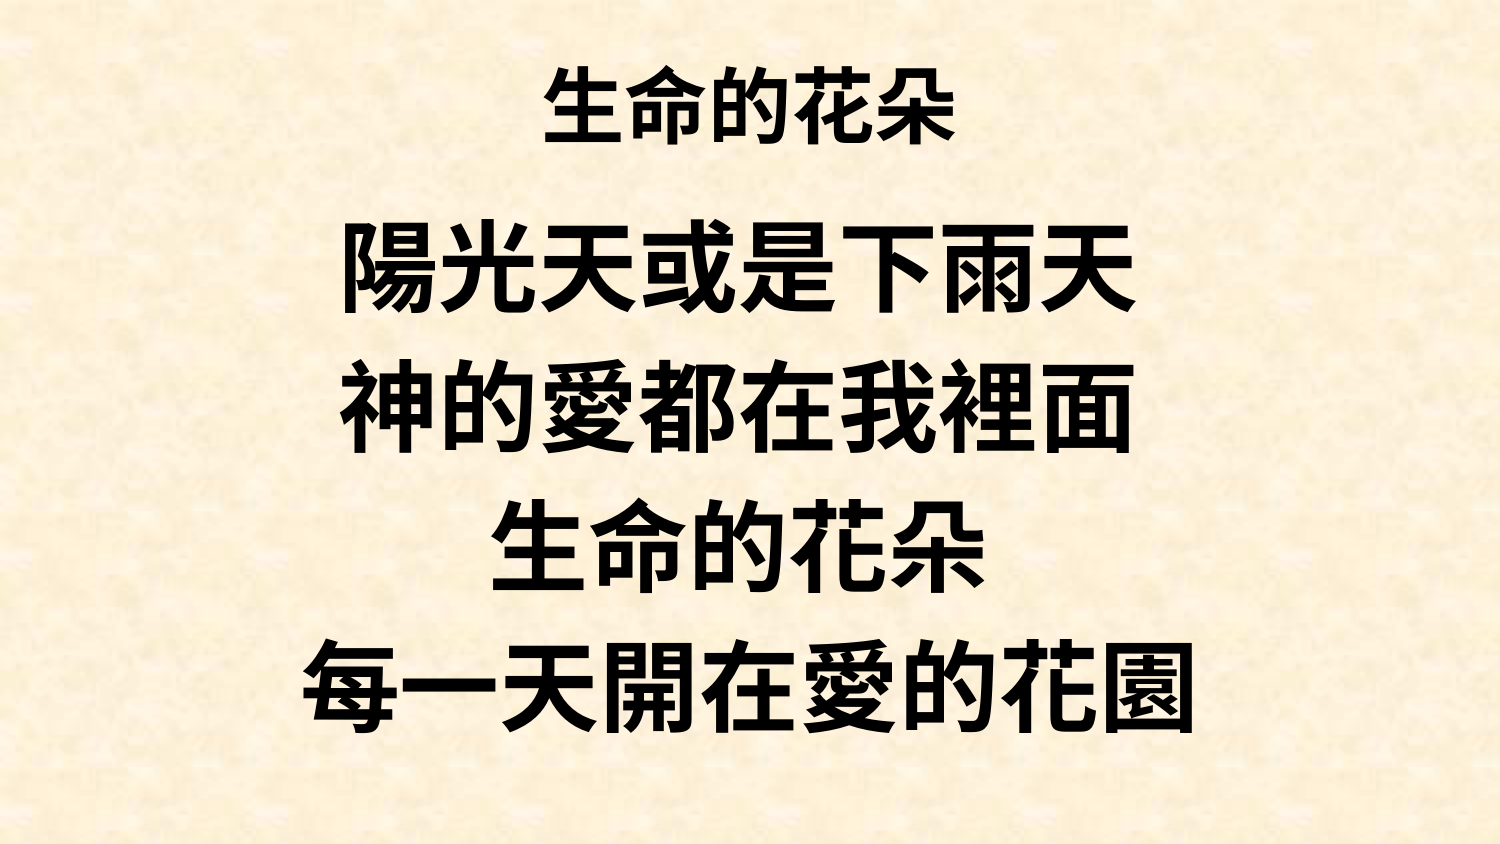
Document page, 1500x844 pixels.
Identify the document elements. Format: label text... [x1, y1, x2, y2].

list 陽光天或是下雨天 神的愛都在我裡面 生命的花朵 每一天開在愛的花園 [75, 196, 1425, 754]
picture [0, 0, 1500, 844]
title 生命的花朵 [75, 33, 1425, 175]
